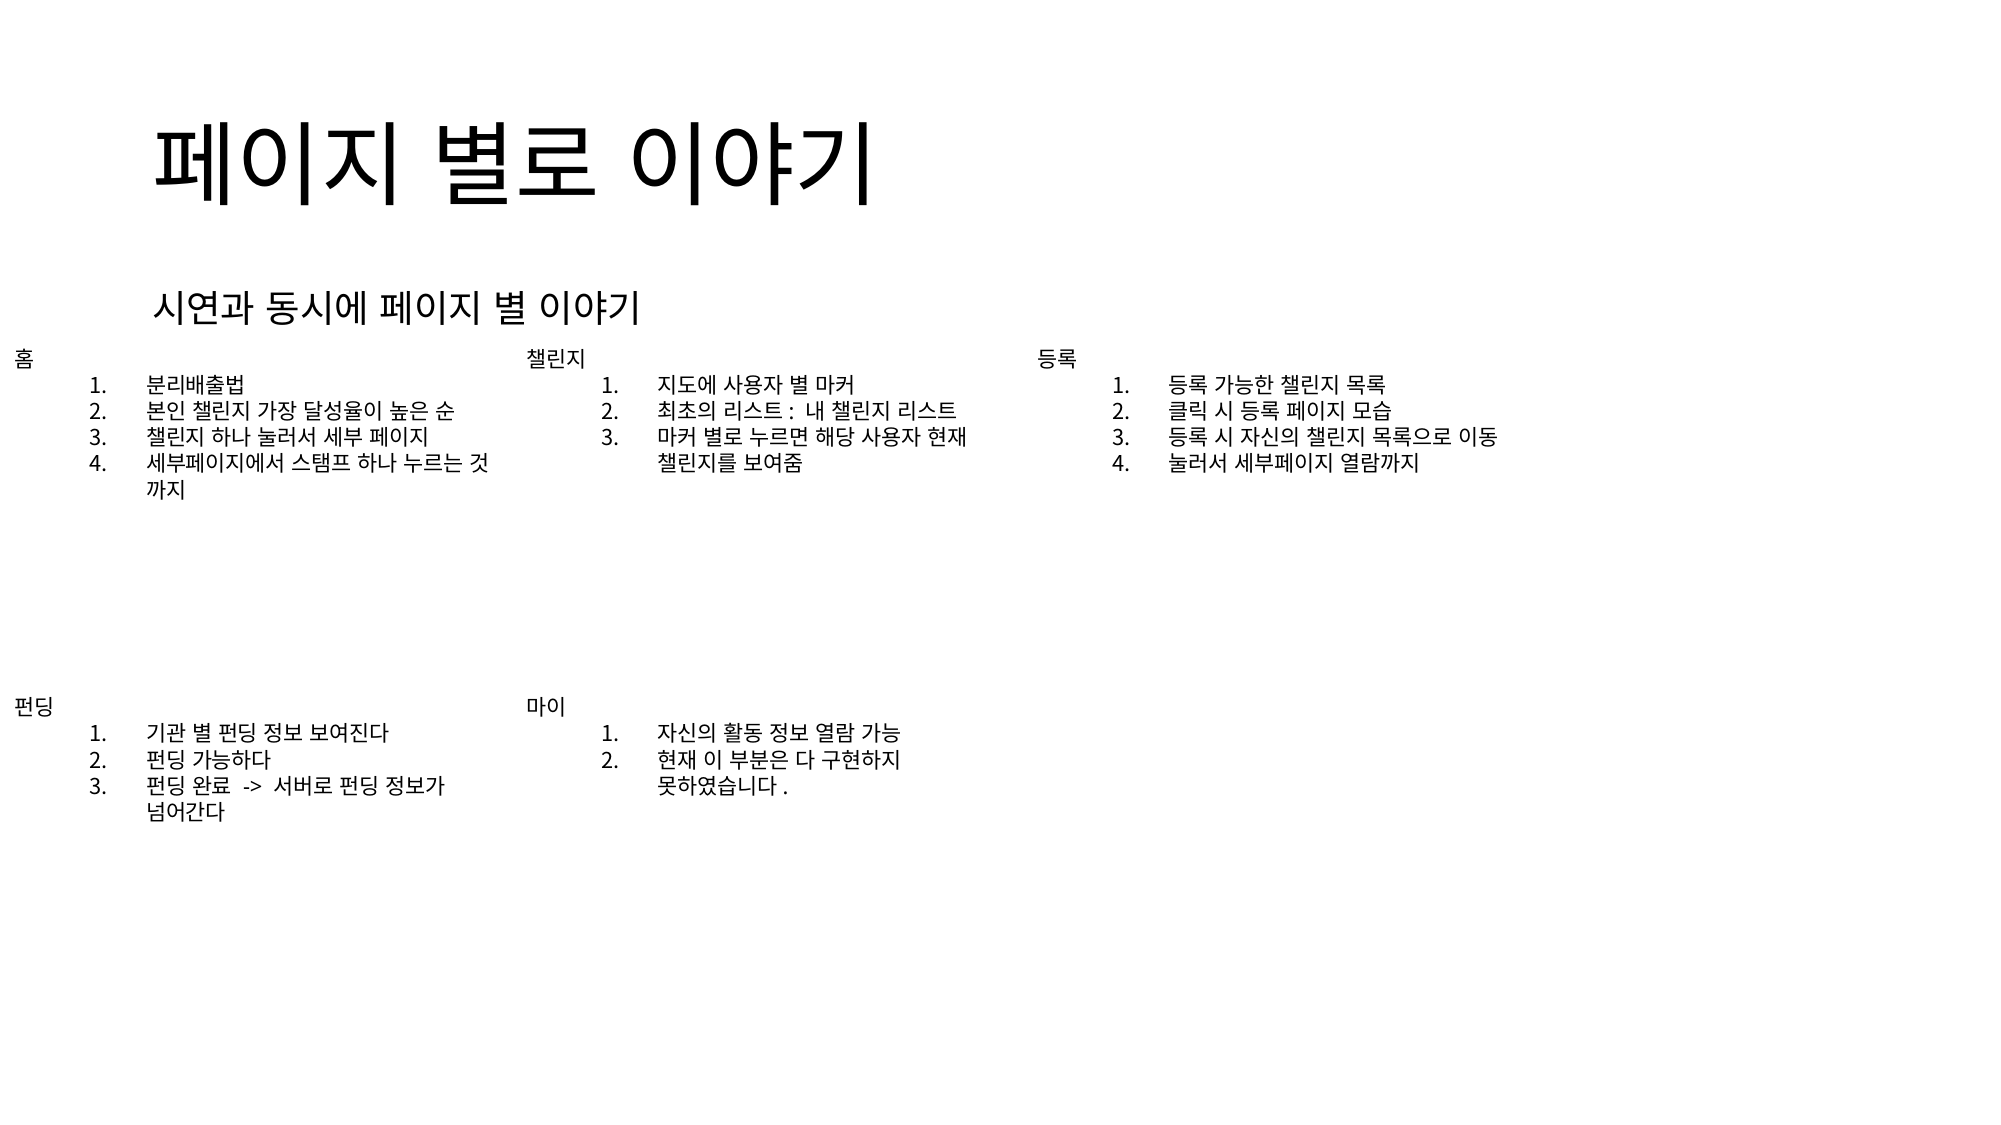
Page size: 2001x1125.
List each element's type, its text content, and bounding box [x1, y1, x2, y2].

text_box 홈 분리배출법 본인 챌린지 가장 달성율이 높은 순 챌린지 하나 눌러서 세부 페이지 세부페이지에서 스탬프 하나 누르는 것 까지 [0, 337, 512, 510]
text_box 챌린지 지도에 사용자 별 마커 최초의 리스트: 내 챌린지 리스트 마커 별로 누르면 해당 사용자 현재 챌린지를 보여줌 [511, 337, 1022, 484]
text_box 마이 자신의 활동 정보 열람 가능 현재 이 부분은 다 구현하지 못하였습니다. [511, 686, 1023, 807]
title 페이지 별로 이야기 [137, 59, 1863, 277]
text_box 등록 등록 가능한 챌린지 목록 클릭 시 등록 페이지 모습 등록 시 자신의 챌린지 목록으로 이동 눌러서 세부페이지 열람까지 [1022, 337, 1535, 484]
text_box 시연과 동시에 페이지 별 이야기 [137, 277, 1874, 337]
text_box 펀딩 기관 별 펀딩 정보 보여진다 펀딩 가능하다 펀딩 완료 -> 서버로 펀딩 정보가 넘어간다 [0, 686, 512, 833]
